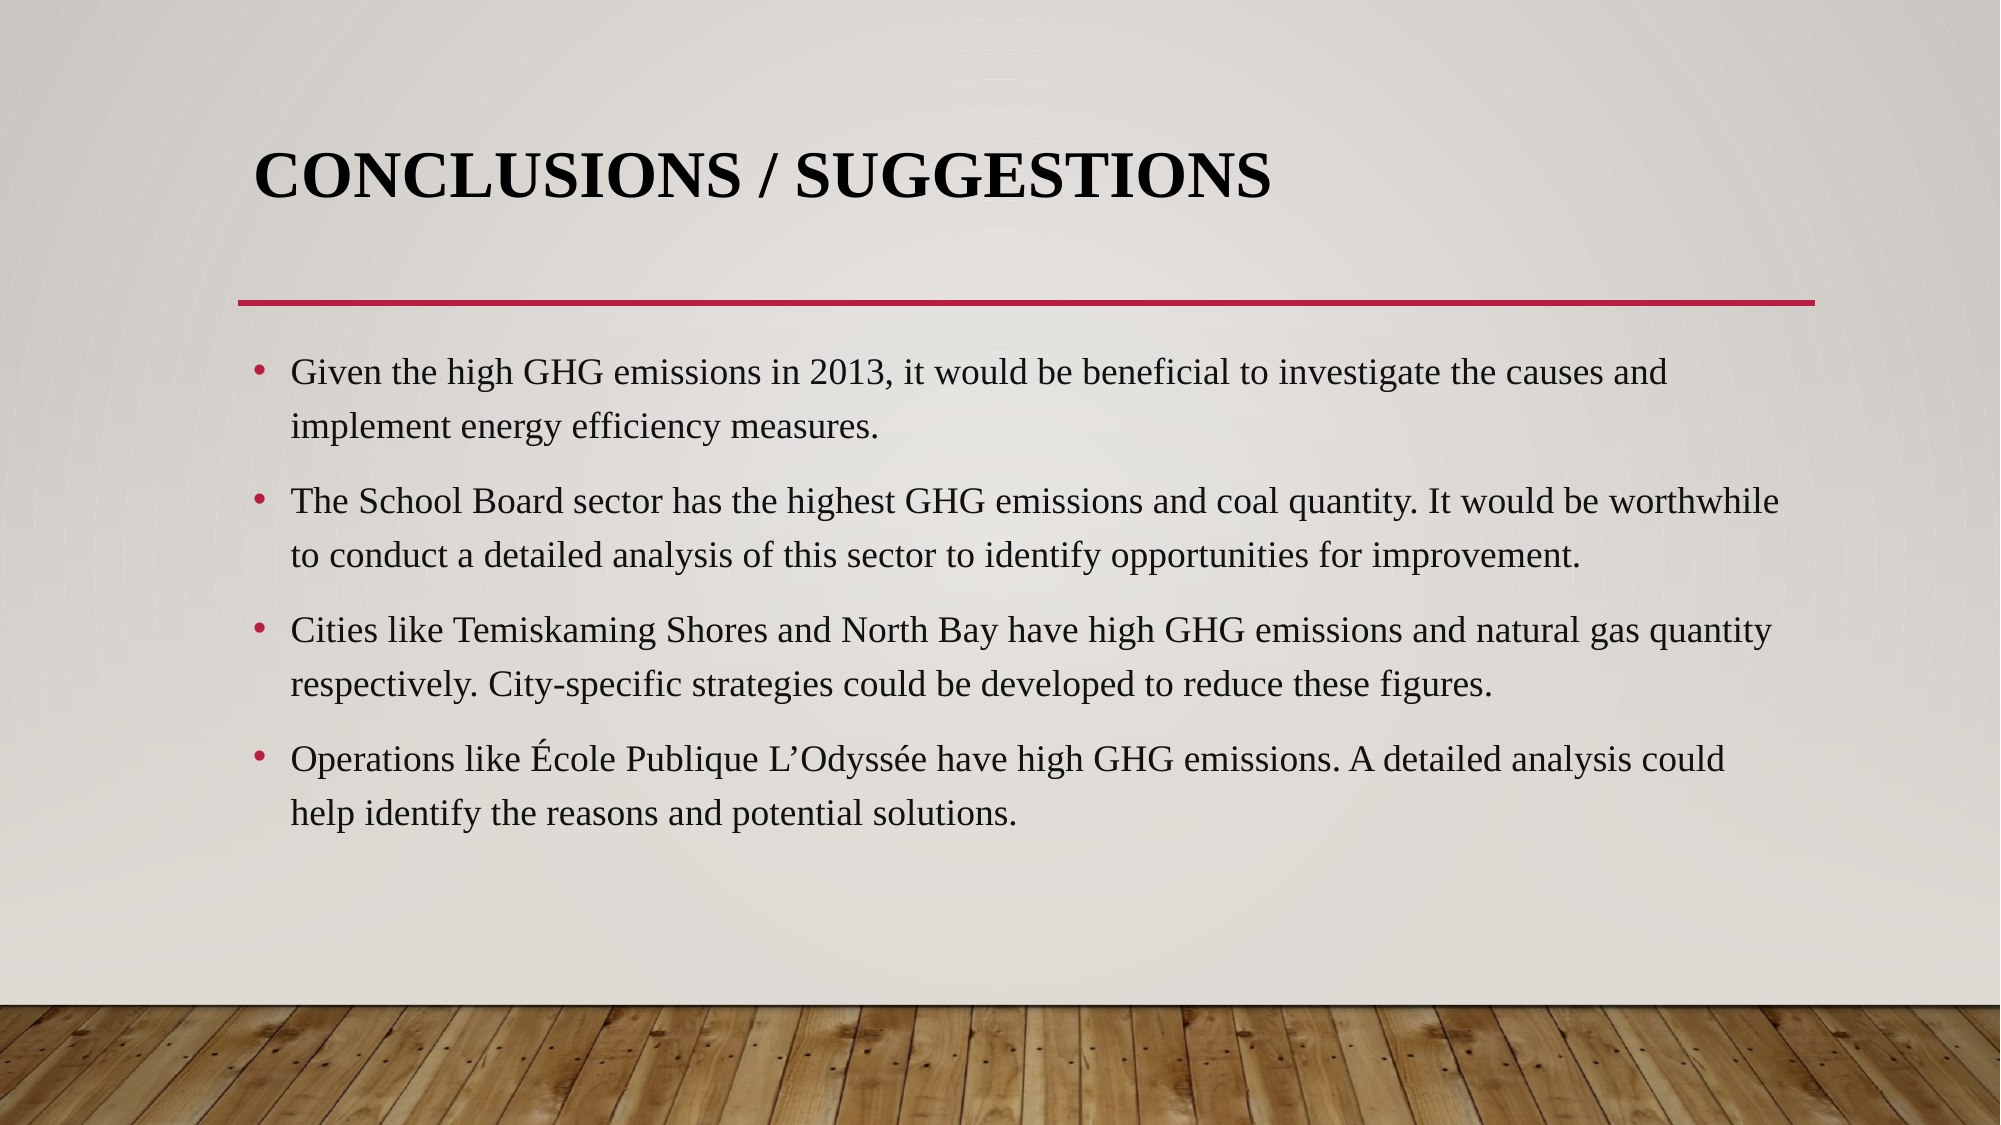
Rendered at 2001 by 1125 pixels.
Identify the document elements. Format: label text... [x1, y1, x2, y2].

picture [0, 1005, 2000, 1125]
list Given the high GHG emissions in 2013, it would be beneficial to investigate the causes and implement energy efficiency measures. The School Board sector has the highest GHG emissions and coal quantity. It would be worthwhile to conduct a detailed analysis of this sector to identify opportunities for improvement. Cities like Temiskaming Shores and North Bay have high GHG emissions and natural gas quantity respectively. City-specific strategies could be developed to reduce these figures. Operations like École Publique L’Odyssée have high GHG emissions. A detailed analysis could help identify the reasons and potential solutions. [238, 330, 1814, 897]
title conclusions / suggestions [238, 131, 1814, 305]
